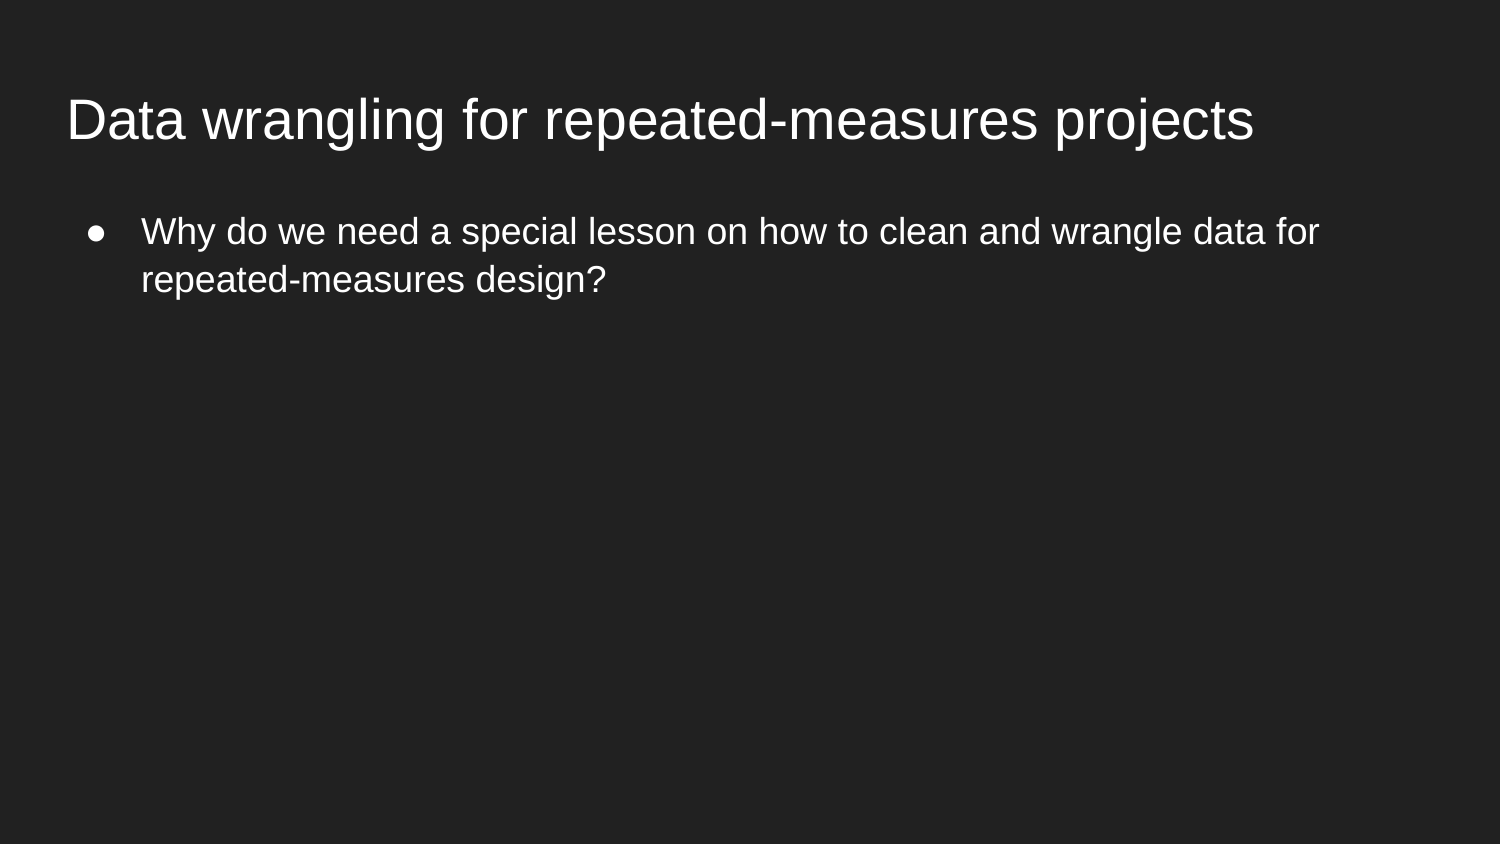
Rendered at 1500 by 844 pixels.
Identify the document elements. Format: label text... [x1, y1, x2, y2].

list Why do we need a special lesson on how to clean and wrangle data for repeated-measures design? [51, 189, 1449, 750]
title Data wrangling for repeated-measures projects [51, 72, 1449, 167]
